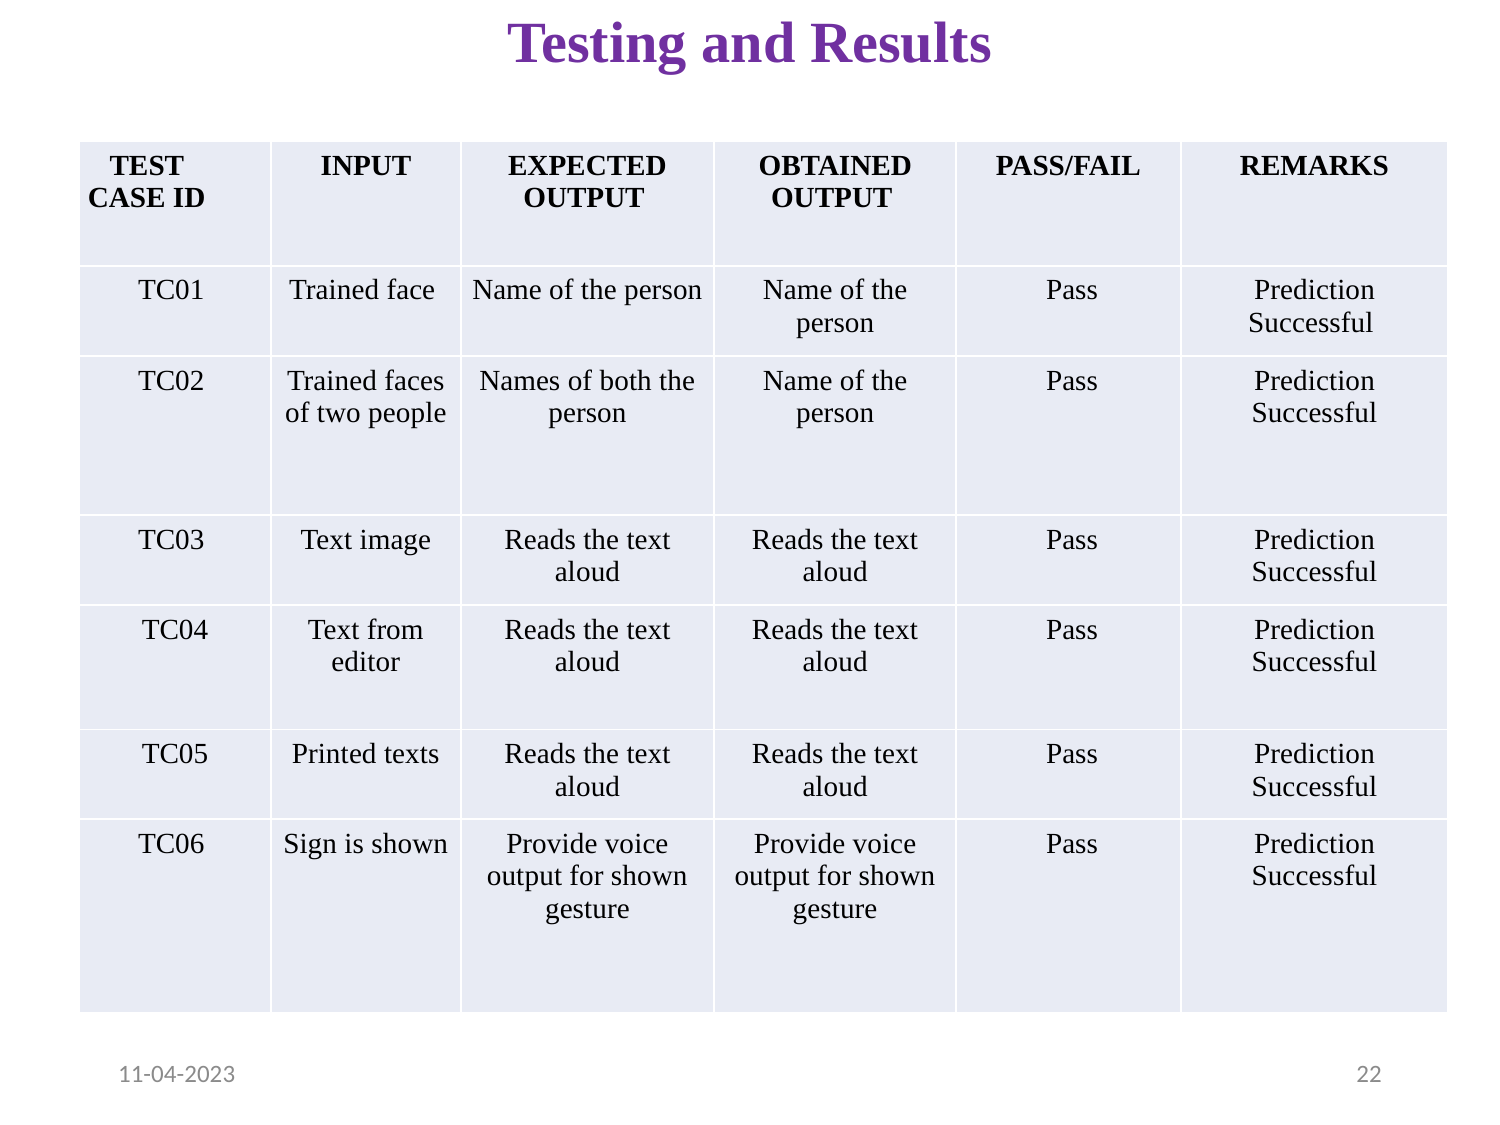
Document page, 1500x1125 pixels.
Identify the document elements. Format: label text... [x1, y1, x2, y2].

table_cell Prediction Successful [1182, 606, 1447, 729]
table_cell Prediction Successful [1182, 730, 1447, 818]
table_cell Prediction Successful [1182, 820, 1447, 1012]
table_cell Text from editor [272, 606, 460, 729]
table_cell Prediction Successful [1182, 267, 1447, 355]
table_cell Reads the text aloud [462, 730, 713, 818]
table_cell Reads the text aloud [462, 606, 713, 729]
table_cell Printed texts [272, 730, 460, 818]
table_cell Prediction Successful [1182, 357, 1447, 514]
table_cell Reads the text aloud [715, 606, 955, 729]
table_cell TC03 [80, 516, 270, 604]
table_cell Prediction Successful [1182, 516, 1447, 604]
table_cell TC01 [80, 267, 270, 355]
table_header INPUT [272, 142, 460, 265]
title Testing and Results [103, 0, 1397, 87]
slide_number 22 [1059, 1042, 1397, 1103]
table_cell Reads the text aloud [715, 730, 955, 818]
table_cell Pass [957, 357, 1180, 514]
table_cell TC02 [80, 357, 270, 514]
table_header EXPECTED OUTPUT [462, 142, 713, 265]
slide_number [103, 1042, 441, 1103]
table_cell Name of the person [715, 267, 955, 355]
table_cell Sign is shown [272, 820, 460, 1012]
table_cell Trained face [272, 267, 460, 355]
table_header OBTAINED OUTPUT [715, 142, 955, 265]
table_cell Trained faces of two people [272, 357, 460, 514]
table_cell Pass [957, 730, 1180, 818]
table_cell Names of both the person [462, 357, 713, 514]
table_cell Reads the text aloud [462, 516, 713, 604]
table_cell Provide voice output for shown gesture [462, 820, 713, 1012]
table_cell Name of the person [715, 357, 955, 514]
table_cell TC06 [80, 820, 270, 1012]
table_cell Pass [957, 820, 1180, 1012]
table_header TEST CASE ID [80, 142, 270, 265]
table_cell Pass [957, 516, 1180, 604]
table_cell Text image [272, 516, 460, 604]
table_cell TC04 [80, 606, 270, 729]
table_header PASS/FAIL [957, 142, 1180, 265]
table_cell Provide voice output for shown gesture [715, 820, 955, 1012]
table_cell Pass [957, 267, 1180, 355]
table_cell Reads the text aloud [715, 516, 955, 604]
table_cell Pass [957, 606, 1180, 729]
table_cell TC05 [80, 730, 270, 818]
table_cell Name of the person [462, 267, 713, 355]
table_header REMARKS [1182, 142, 1447, 265]
